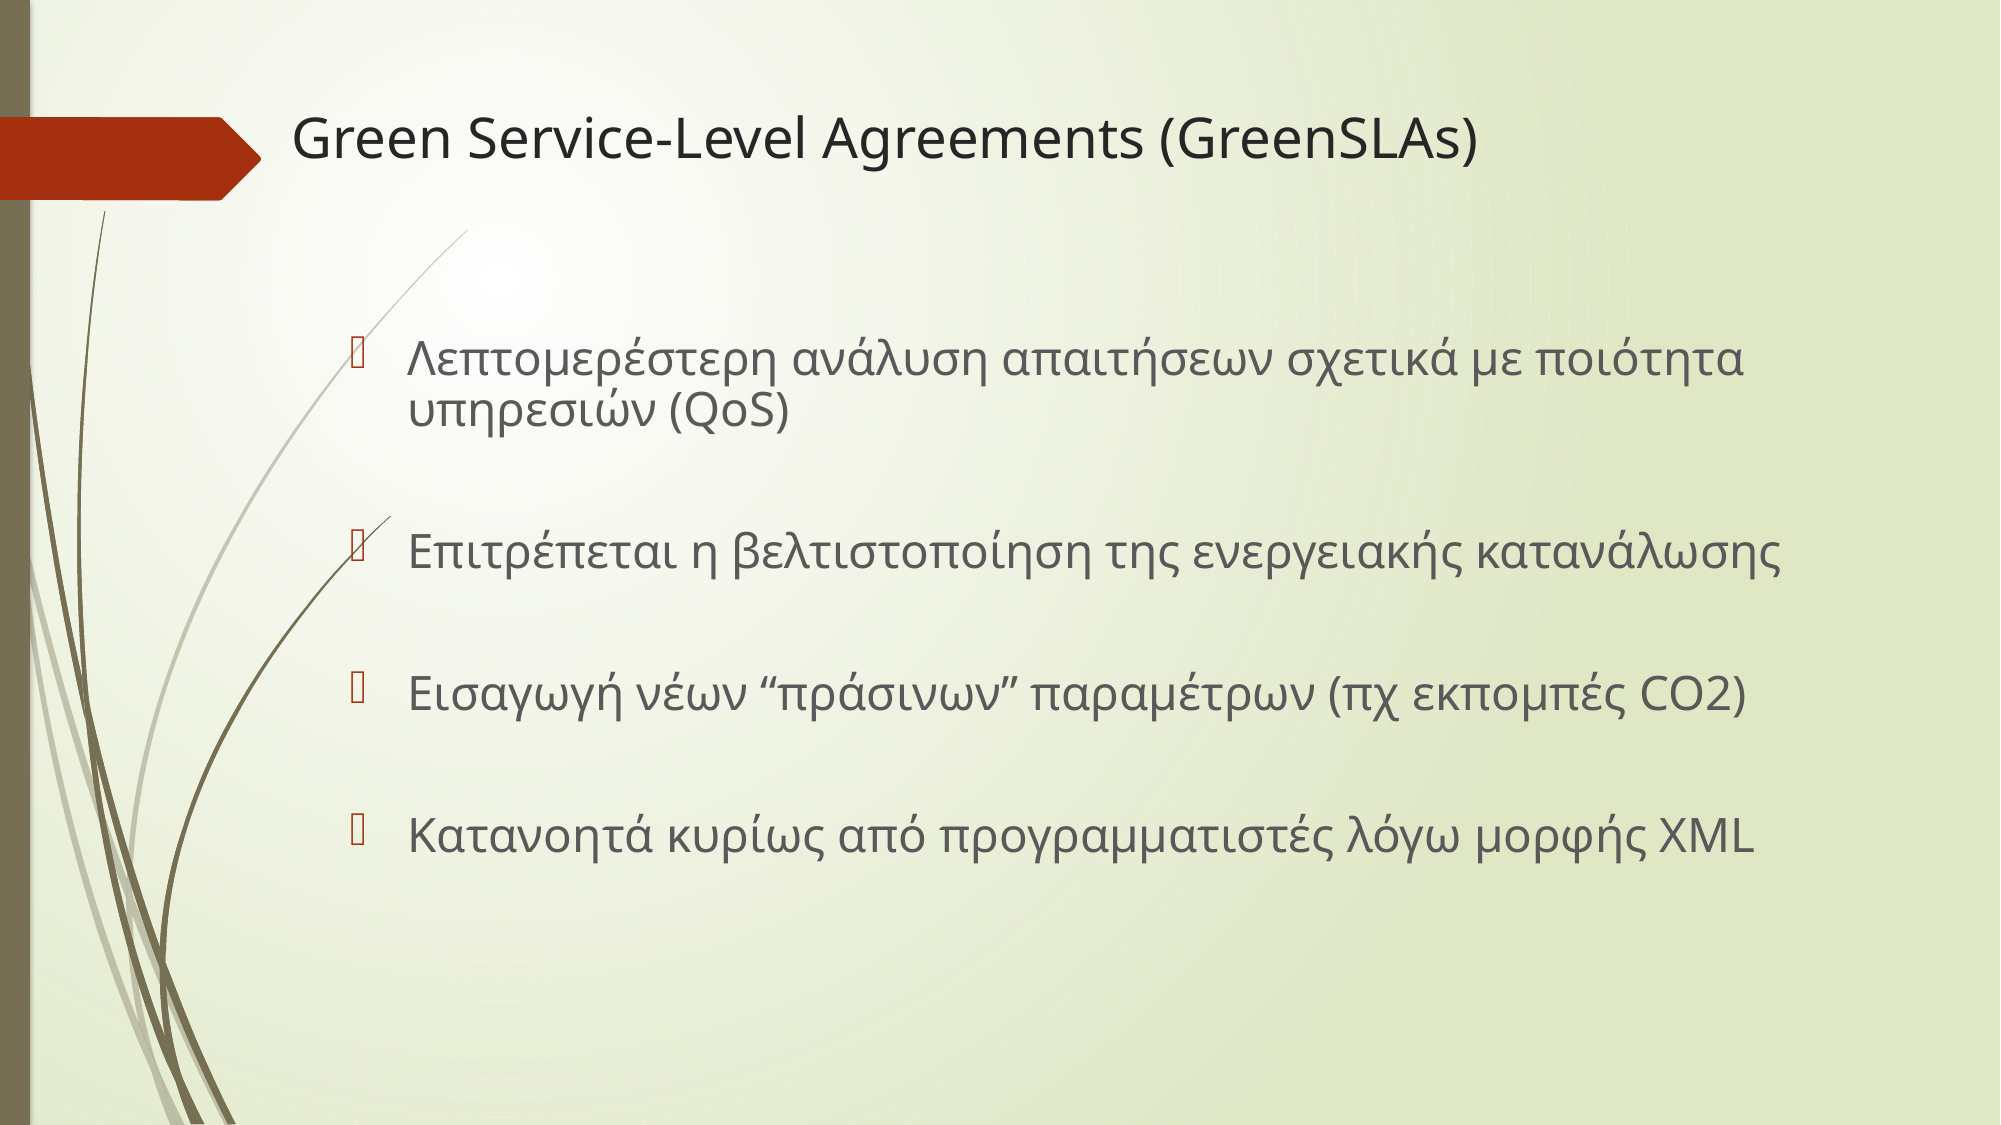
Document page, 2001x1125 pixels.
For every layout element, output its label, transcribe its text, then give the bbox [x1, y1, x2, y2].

title Green Service-Level Agreements (GreenSLAs) [472, 102, 1618, 313]
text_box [4, 0, 392, 1125]
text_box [395, 37, 468, 1125]
list Λεπτομερέστερη ανάλυση απαιτήσεων σχετικά με ποιότητα υπηρεσιών (QoS) Επιτρέπεται η βελτιστοποίηση της ενεργειακής κατανάλωσης Εισαγωγή νέων “πράσινων” παραμέτρων (πχ εκπομπές CO2) Κατανοητά κυρίως από προγραμματιστές λόγω μορφής XML [472, 327, 1844, 947]
